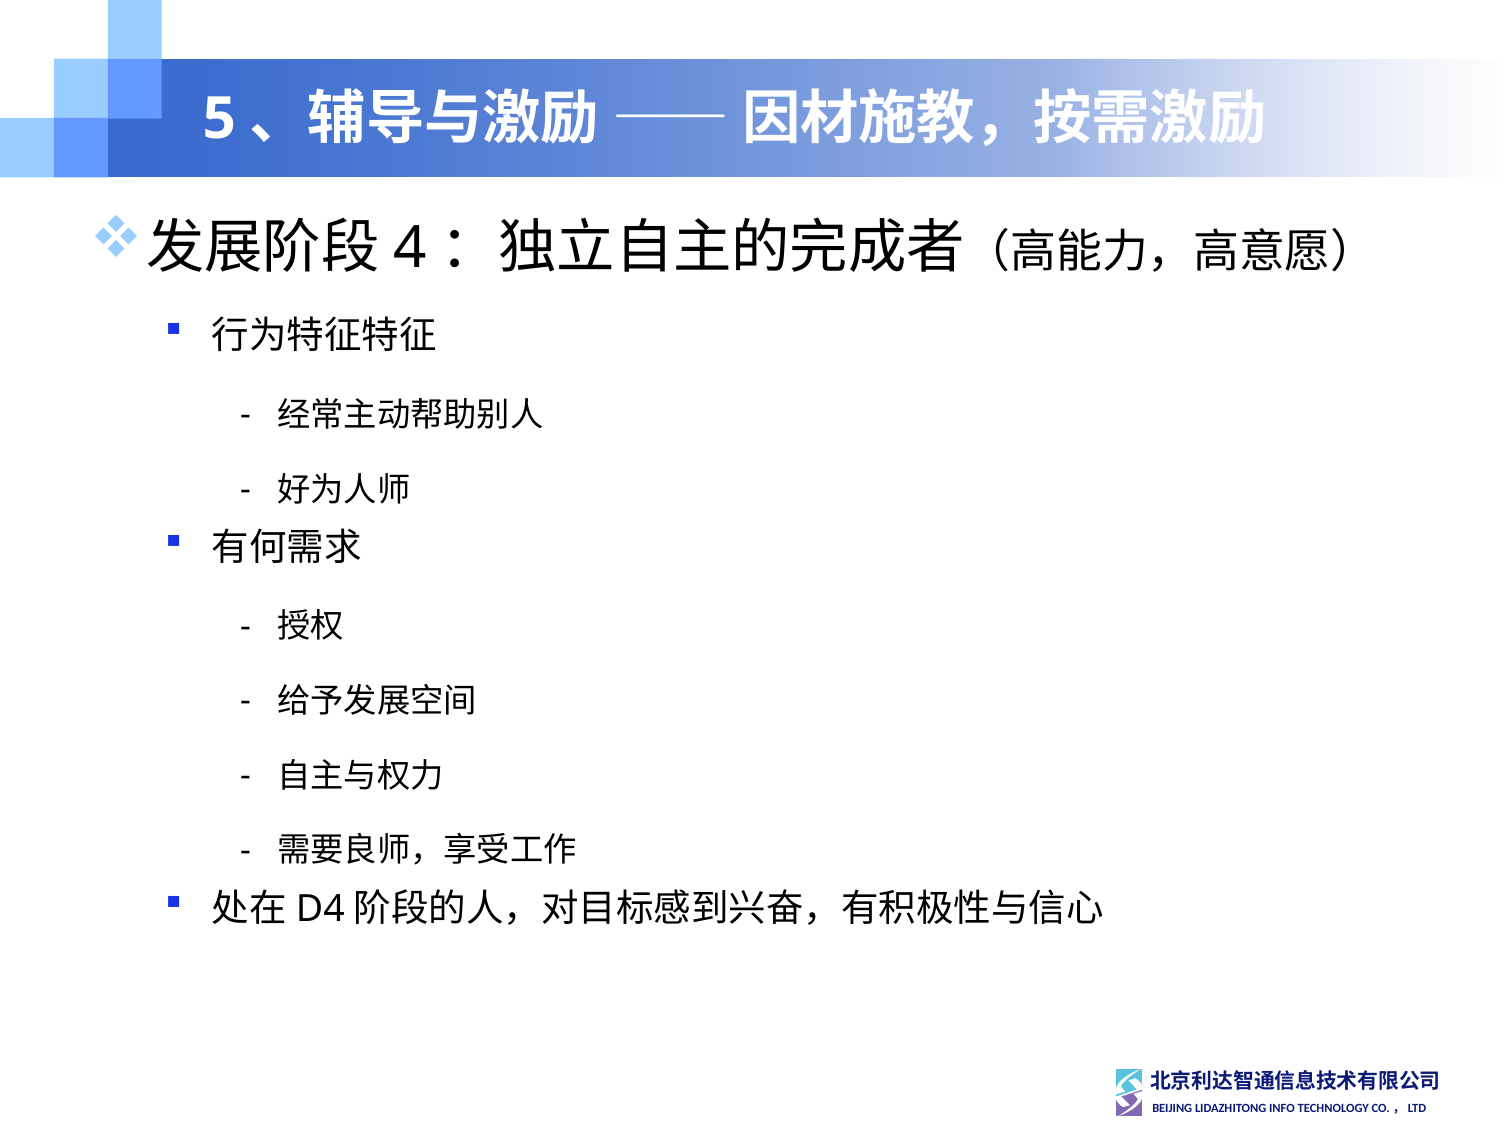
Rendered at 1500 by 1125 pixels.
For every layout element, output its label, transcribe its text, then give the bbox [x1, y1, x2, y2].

title 5、辅导与激励 —— 因材施教，按需激励 [187, 74, 1353, 156]
picture [1116, 1069, 1142, 1116]
list 发展阶段4：独立自主的完成者（高能力，高意愿） 行为特征特征 经常主动帮助别人 好为人师 有何需求 授权 给予发展空间 自主与权力 需要良师，享受工作 处在D4阶段的人，对目标感到兴奋，有积极性与信心 [74, 201, 1426, 1063]
picture [108, 59, 1500, 177]
